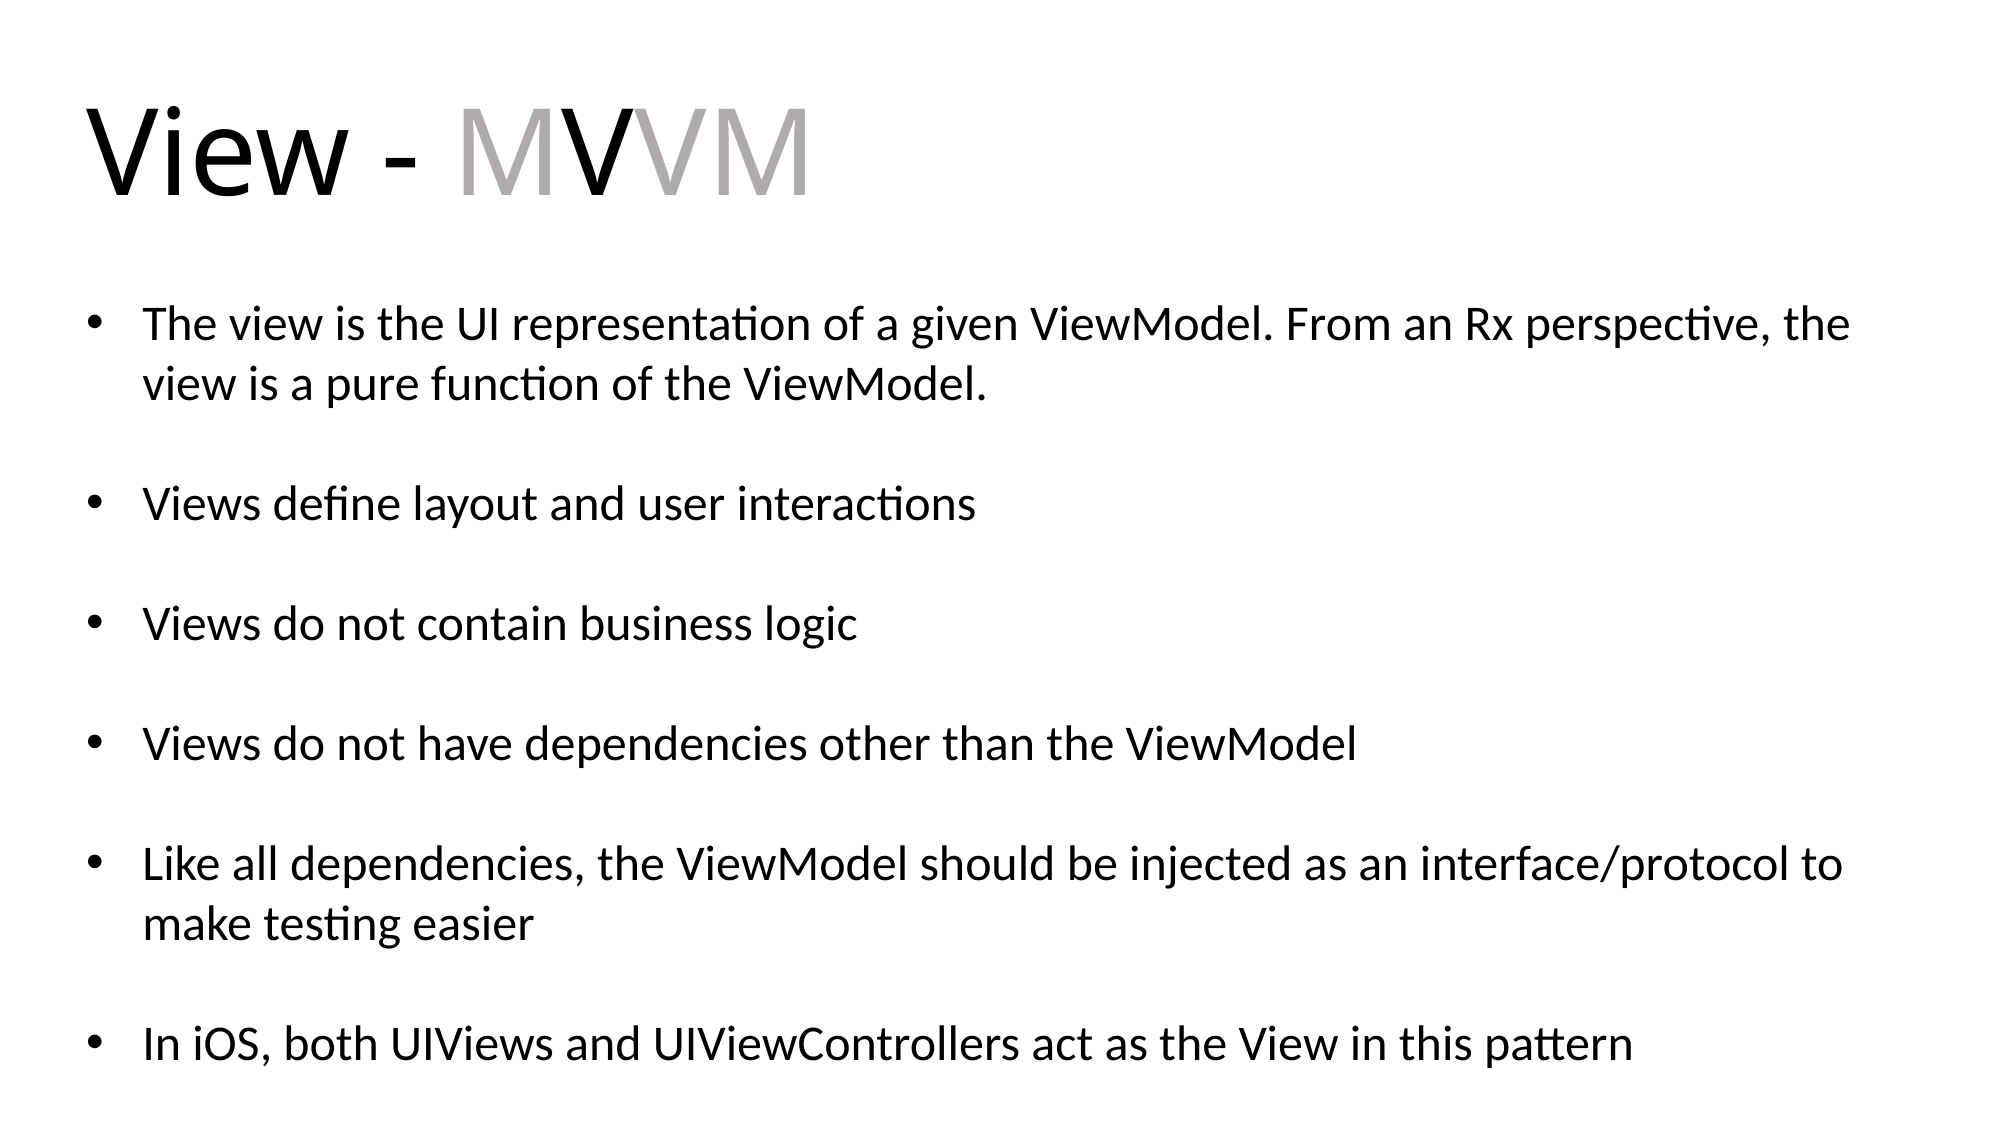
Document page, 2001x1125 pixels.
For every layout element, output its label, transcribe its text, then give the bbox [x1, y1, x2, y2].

text_box View - MVVM [71, 67, 1937, 228]
text_box The view is the UI representation of a given ViewModel. From an Rx perspective, the view is a pure function of the ViewModel. Views define layout and user interactions Views do not contain business logic Views do not have dependencies other than the ViewModel Like all dependencies, the ViewModel should be injected as an interface/protocol to make testing easier In iOS, both UIViews and UIViewControllers act as the View in this pattern [71, 283, 1937, 1079]
